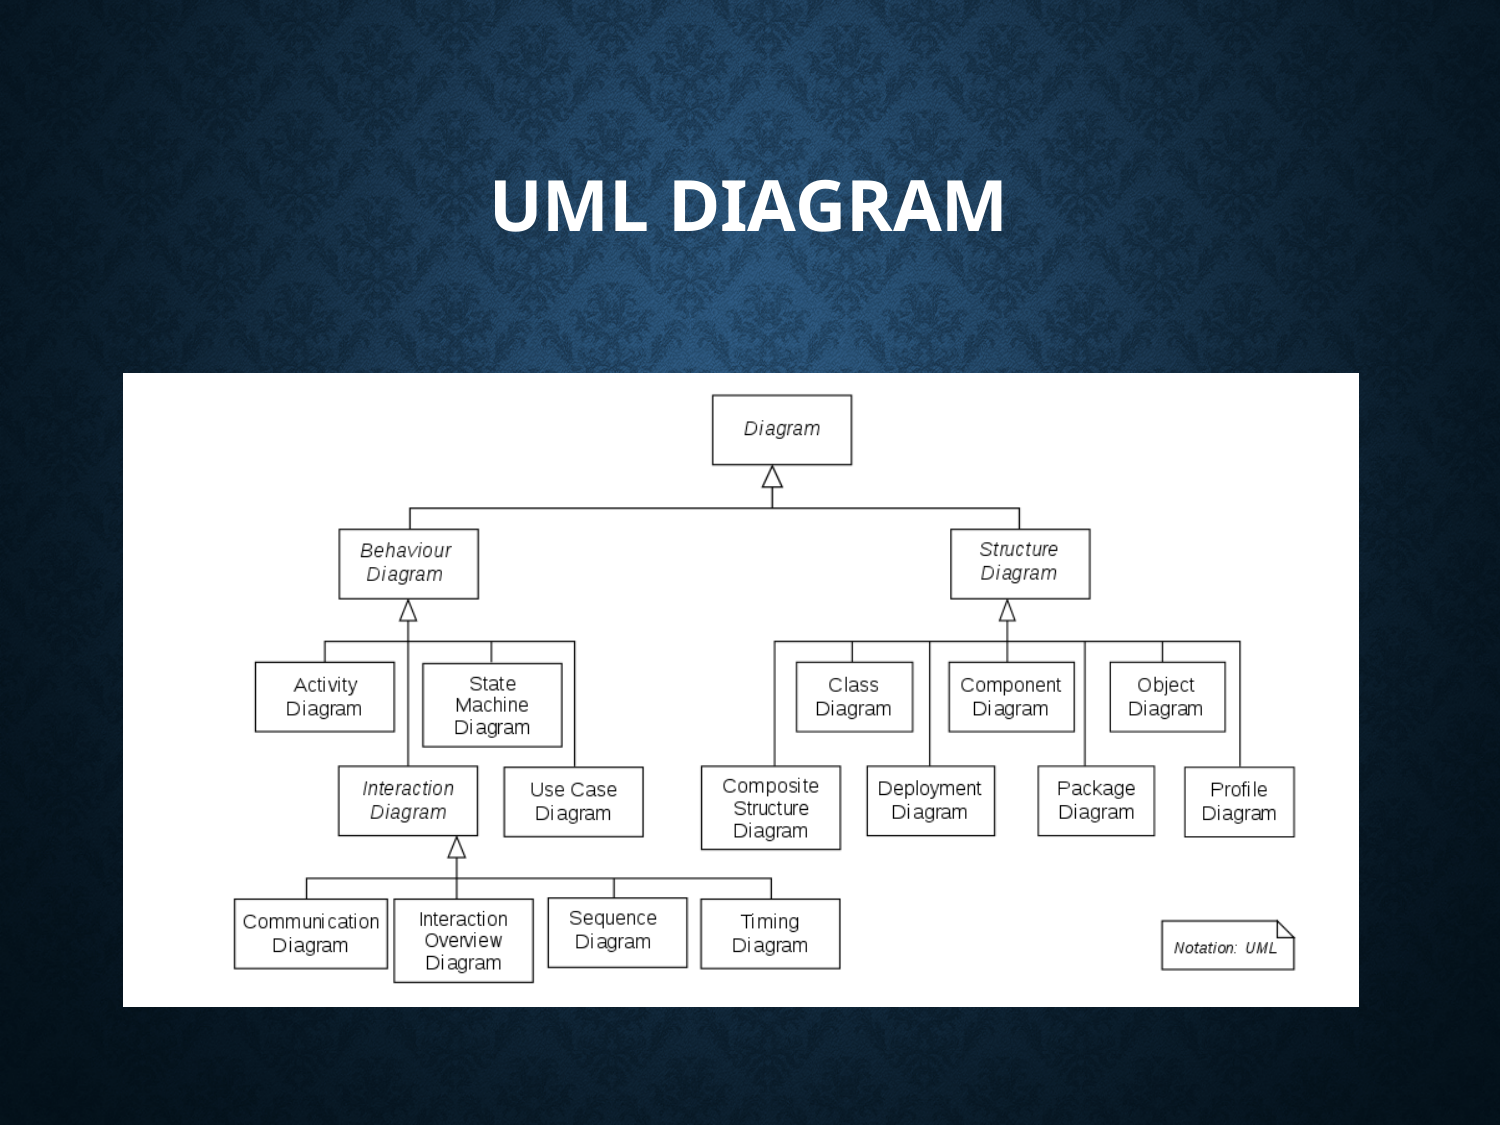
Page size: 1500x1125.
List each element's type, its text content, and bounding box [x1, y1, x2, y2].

picture [123, 372, 1359, 1008]
title UML DIAGRAM [112, 99, 1387, 318]
